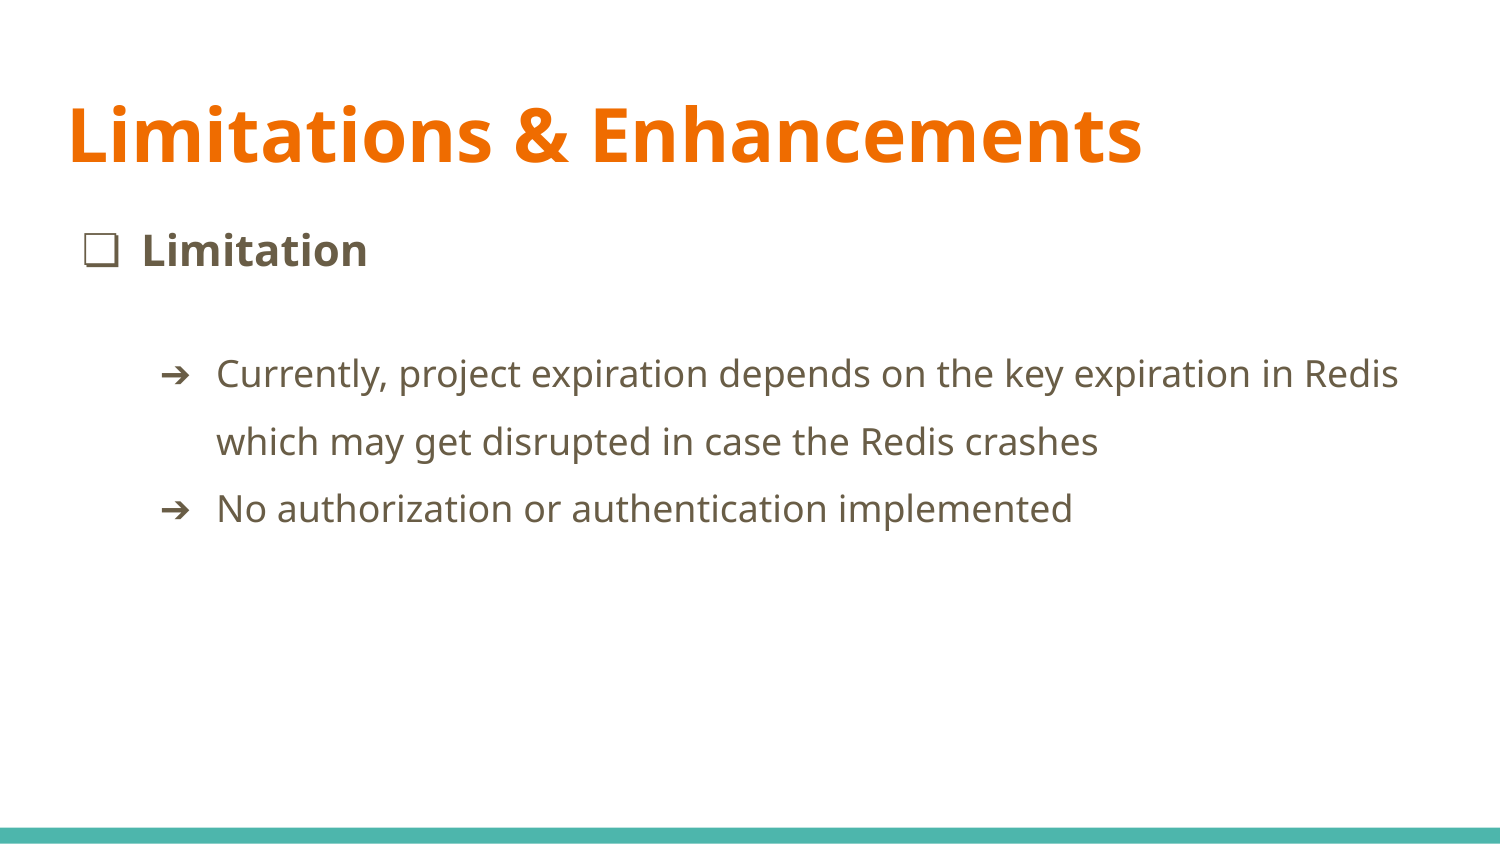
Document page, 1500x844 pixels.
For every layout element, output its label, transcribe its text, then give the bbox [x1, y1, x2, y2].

list Limitation Currently, project expiration depends on the key expiration in Redis which may get disrupted in case the Redis crashes No authorization or authentication implemented [51, 207, 1449, 750]
title Limitations & Enhancements [51, 72, 1449, 189]
